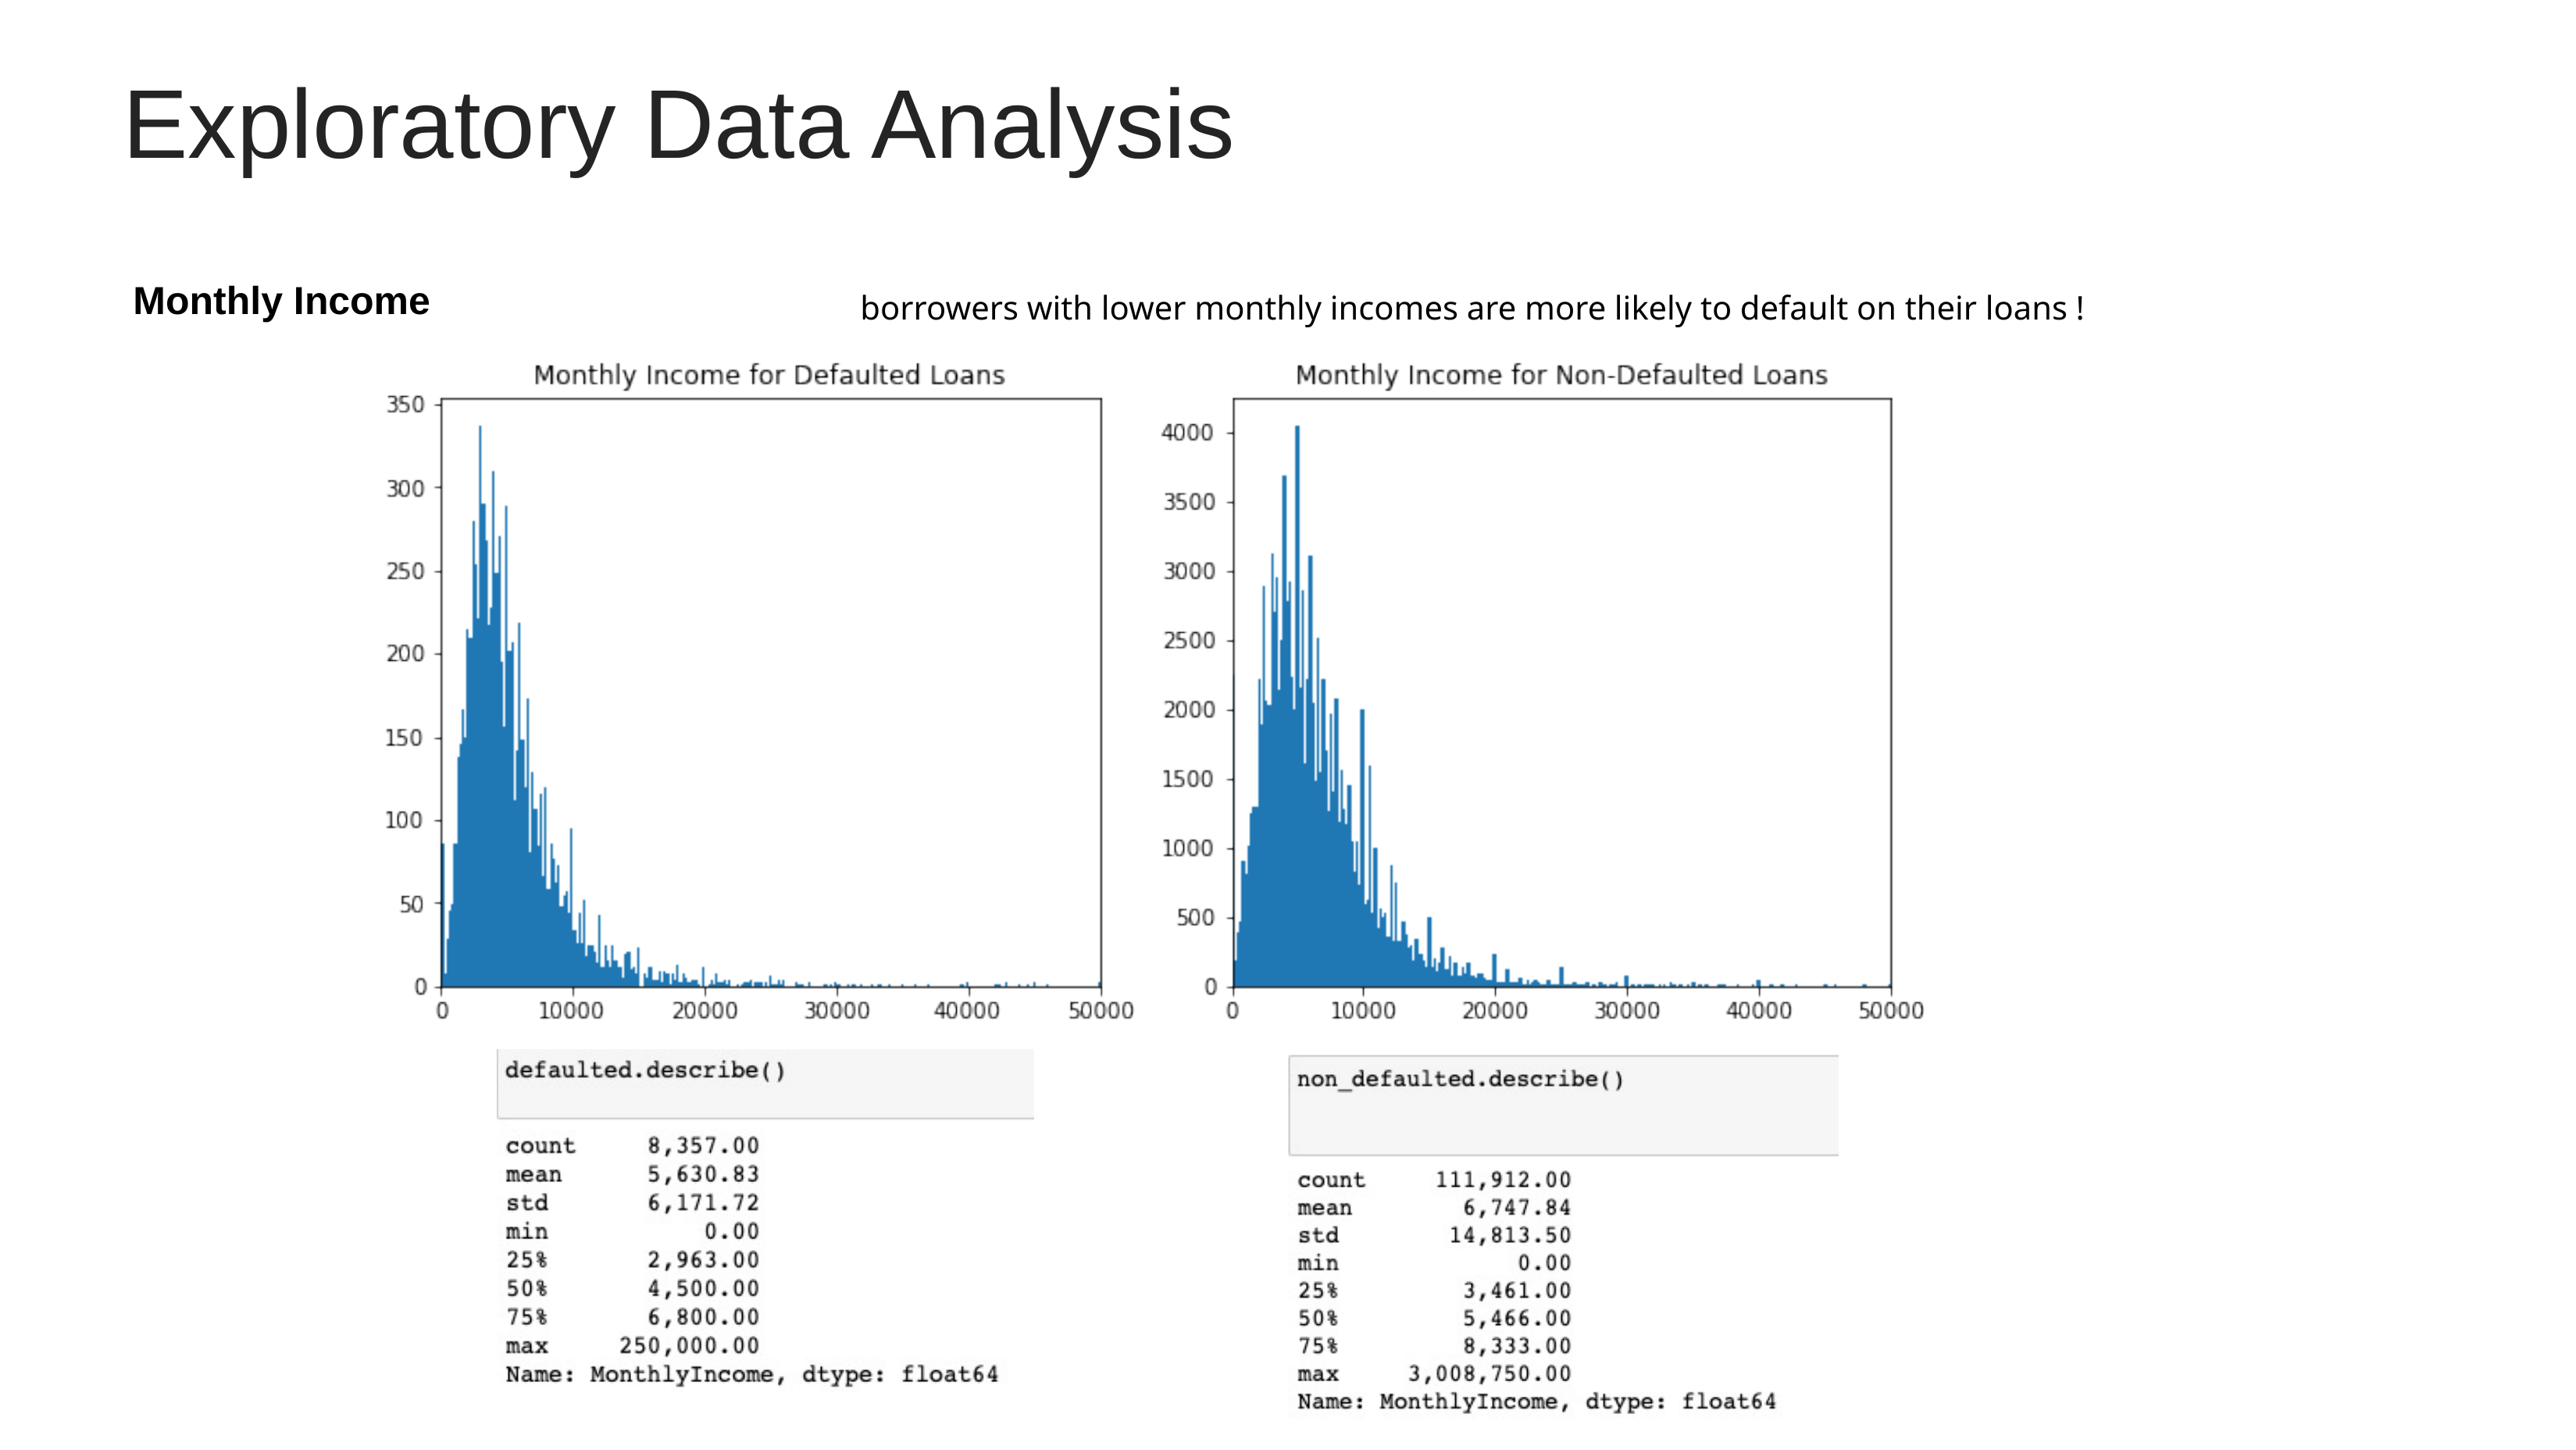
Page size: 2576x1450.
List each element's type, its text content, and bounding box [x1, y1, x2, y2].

text_box borrowers with lower monthly incomes are more likely to default on their loans ! [848, 281, 2137, 333]
picture [369, 348, 1941, 1039]
title Exploratory Data Analysis [121, 48, 1696, 281]
picture [1287, 1053, 1839, 1420]
text_box Monthly Income [121, 269, 1464, 328]
picture [497, 1049, 1035, 1393]
